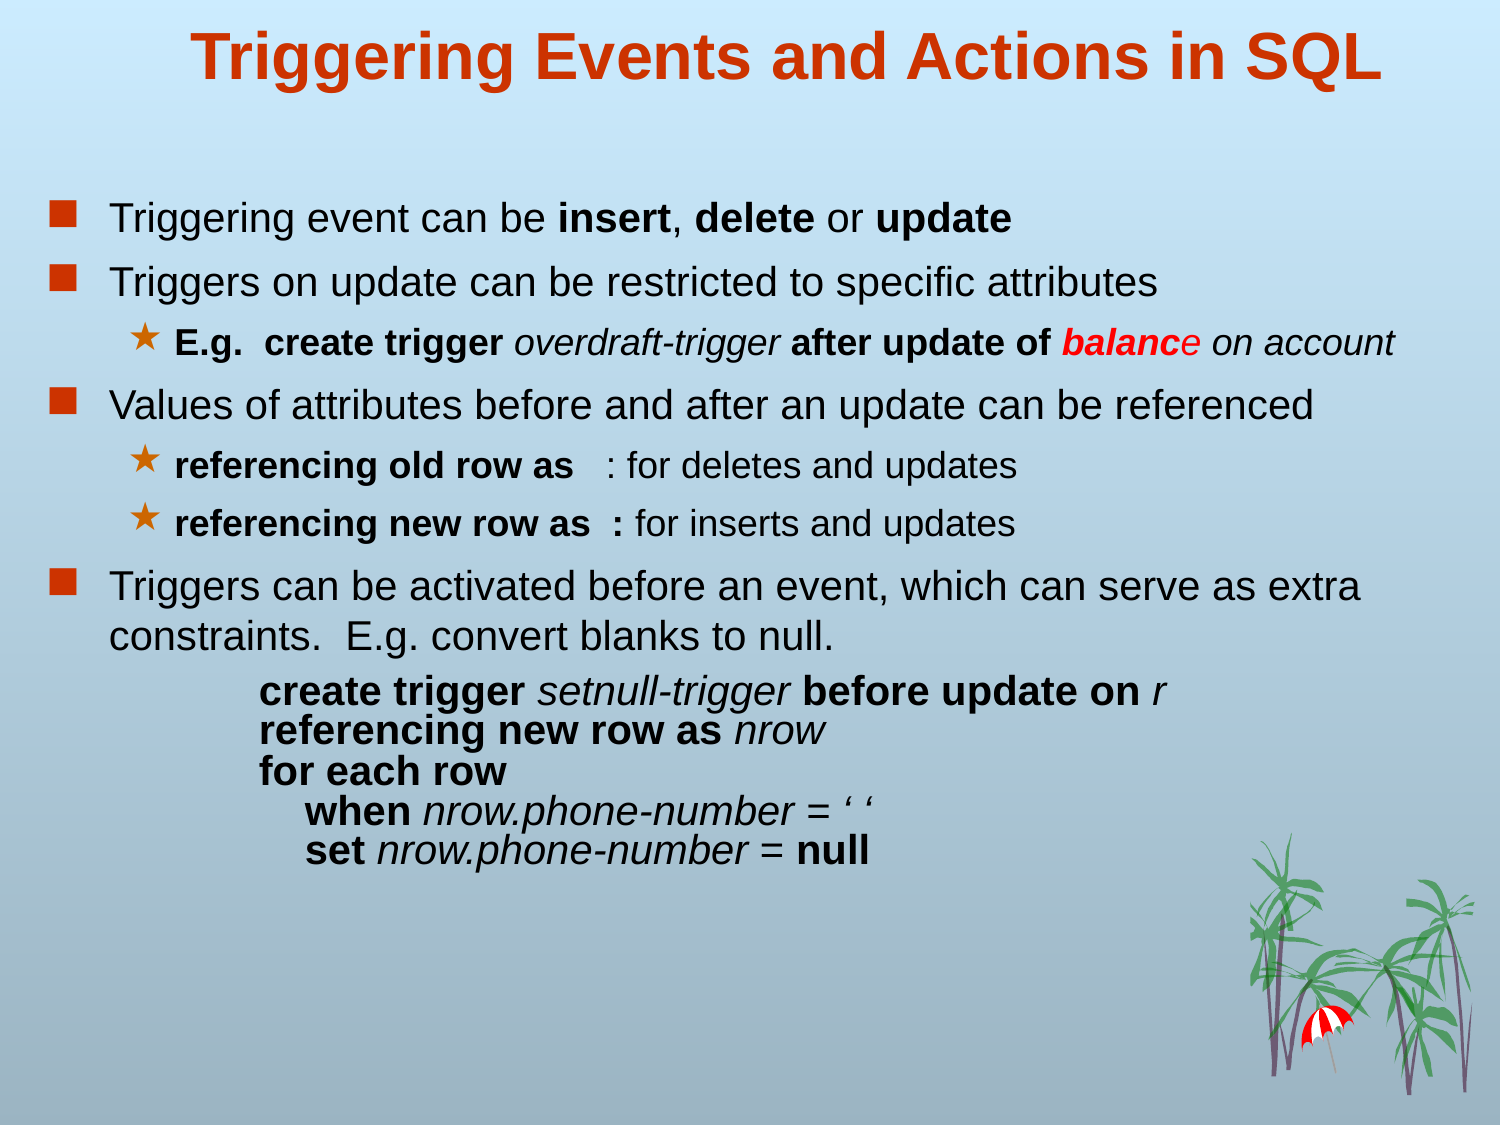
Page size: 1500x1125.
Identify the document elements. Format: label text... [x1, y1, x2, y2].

list Triggering event can be insert, delete or update Triggers on update can be restricted to specific attributes E.g. create trigger overdraft-trigger after update of balance on account Values of attributes before and after an update can be referenced referencing old row as : for deletes and updates referencing new row as : for inserts and updates Triggers can be activated before an event, which can serve as extra constraints. E.g. convert blanks to null. create trigger setnull-trigger before update on r referencing new row as nrow for each row when nrow.phone-number = ‘ ‘ set nrow.phone-number = null [37, 182, 1450, 1063]
title Triggering Events and Actions in SQL [124, 0, 1451, 101]
